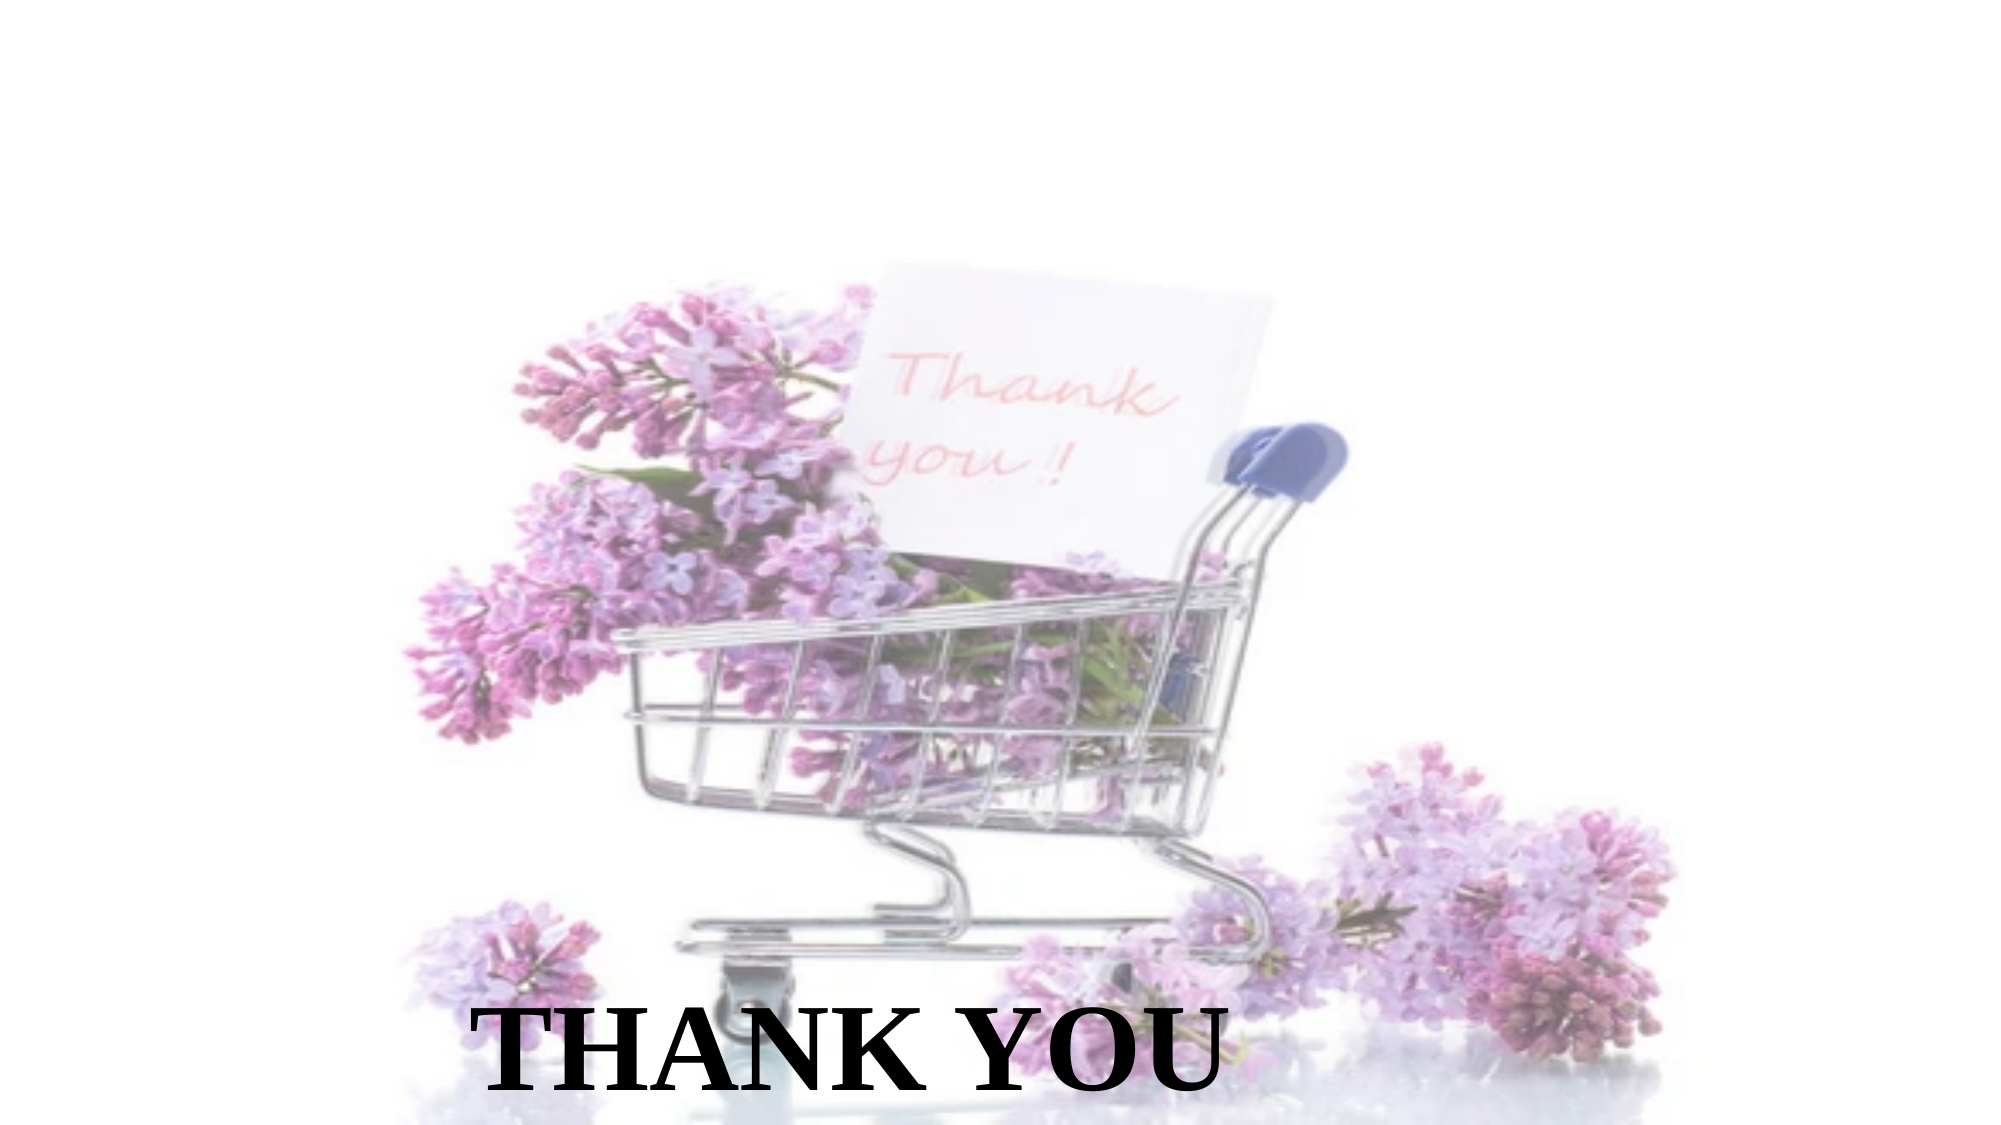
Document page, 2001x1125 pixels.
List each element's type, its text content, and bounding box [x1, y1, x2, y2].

title THANK YOU [0, 0, 2000, 1125]
